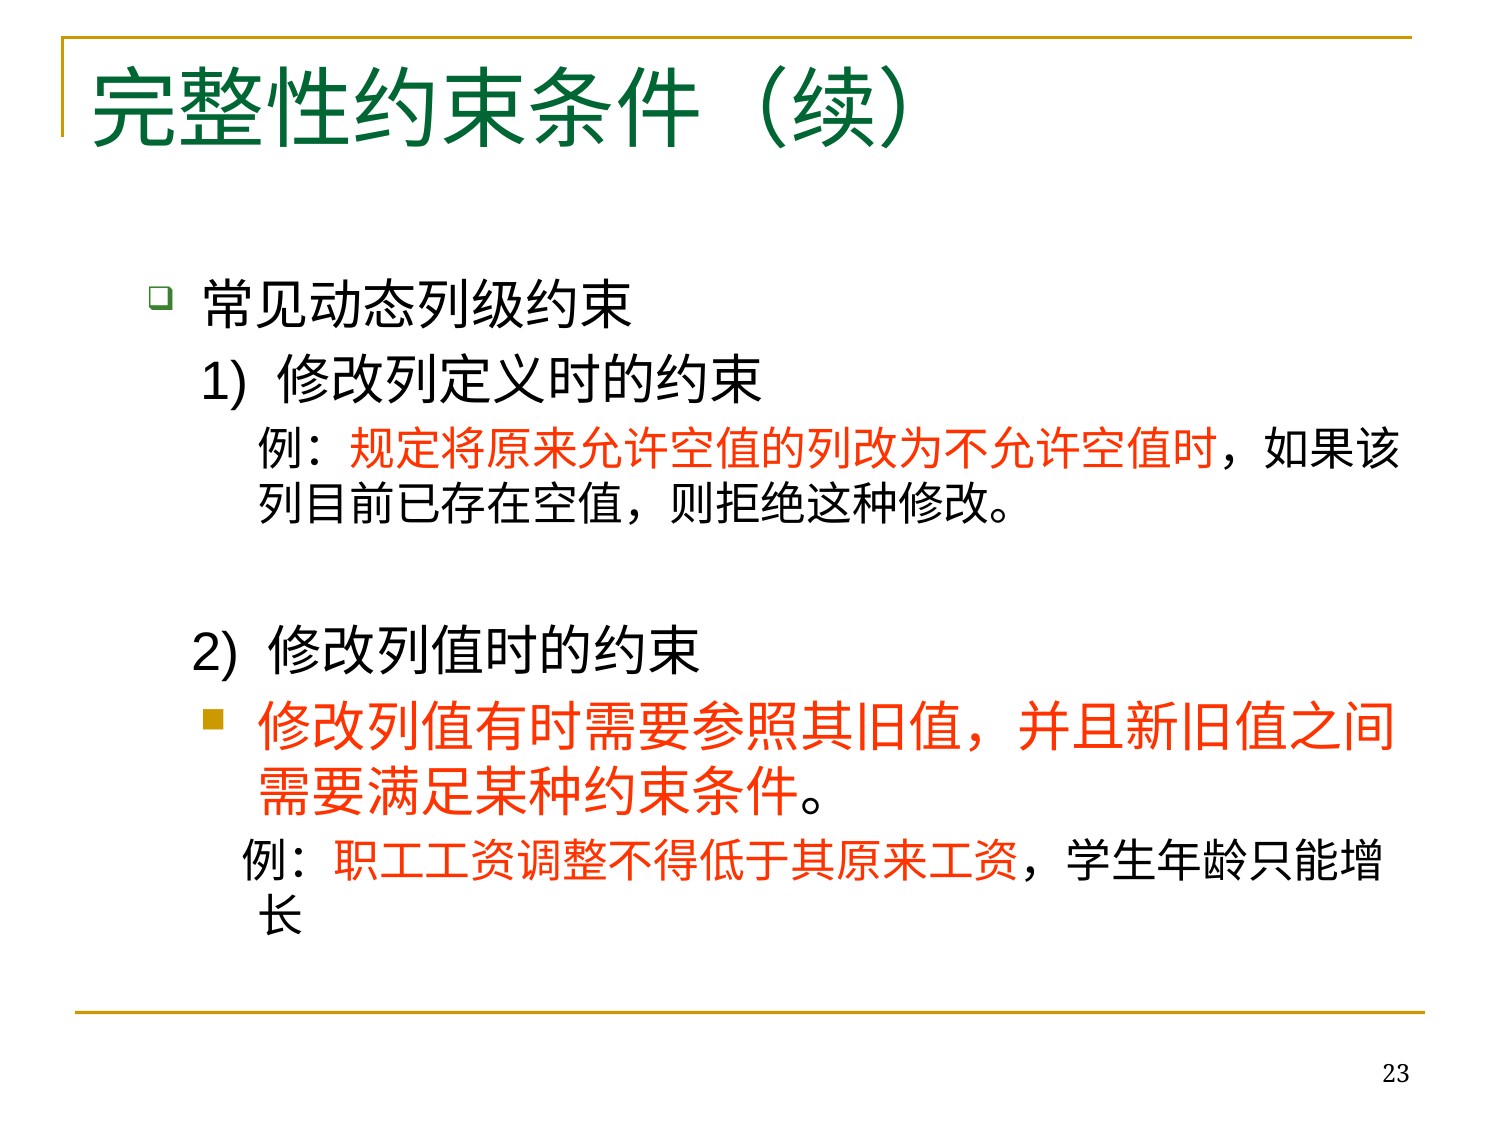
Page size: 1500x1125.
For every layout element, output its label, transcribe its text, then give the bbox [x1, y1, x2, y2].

title 完整性约束条件（续） [75, 45, 1425, 233]
slide_number 23 [1074, 1024, 1425, 1100]
list 常见动态列级约束 1) 修改列定义时的约束 例：规定将原来允许空值的列改为不允许空值时，如果该列目前已存在空值，则拒绝这种修改。 2) 修改列值时的约束 修改列值有时需要参照其旧值，并且新旧值之间需要满足某种约束条件。 例：职工工资调整不得低于其原来工资，学生年龄只能增长 [75, 262, 1425, 1006]
